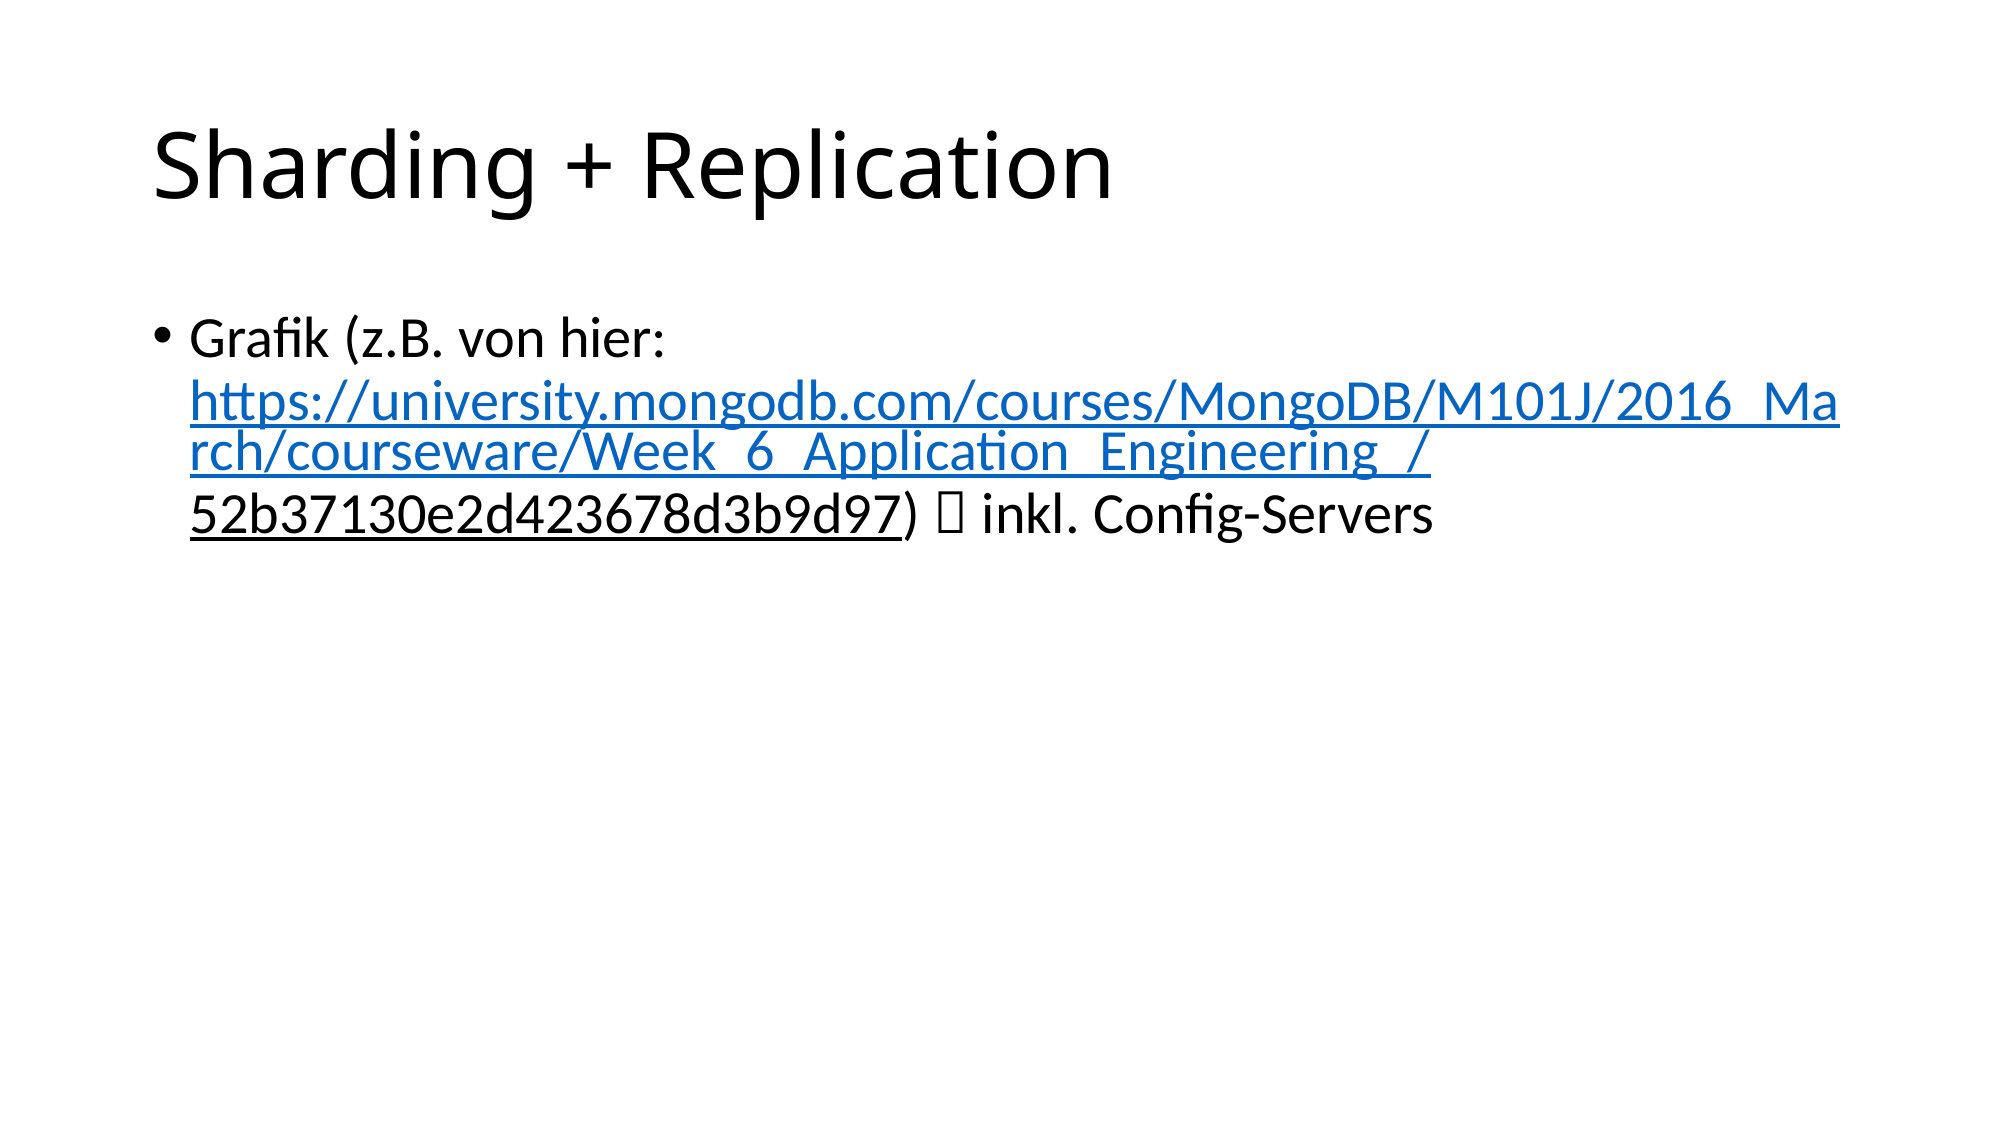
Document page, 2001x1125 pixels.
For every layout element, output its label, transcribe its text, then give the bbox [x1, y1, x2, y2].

list Grafik (z.B. von hier: https://university.mongodb.com/courses/MongoDB/M101J/2016_March/courseware/Week_6_Application_Engineering_/52b37130e2d423678d3b9d97)  inkl. Config-Servers [137, 299, 1863, 1014]
title Sharding + Replication [137, 59, 1863, 278]
